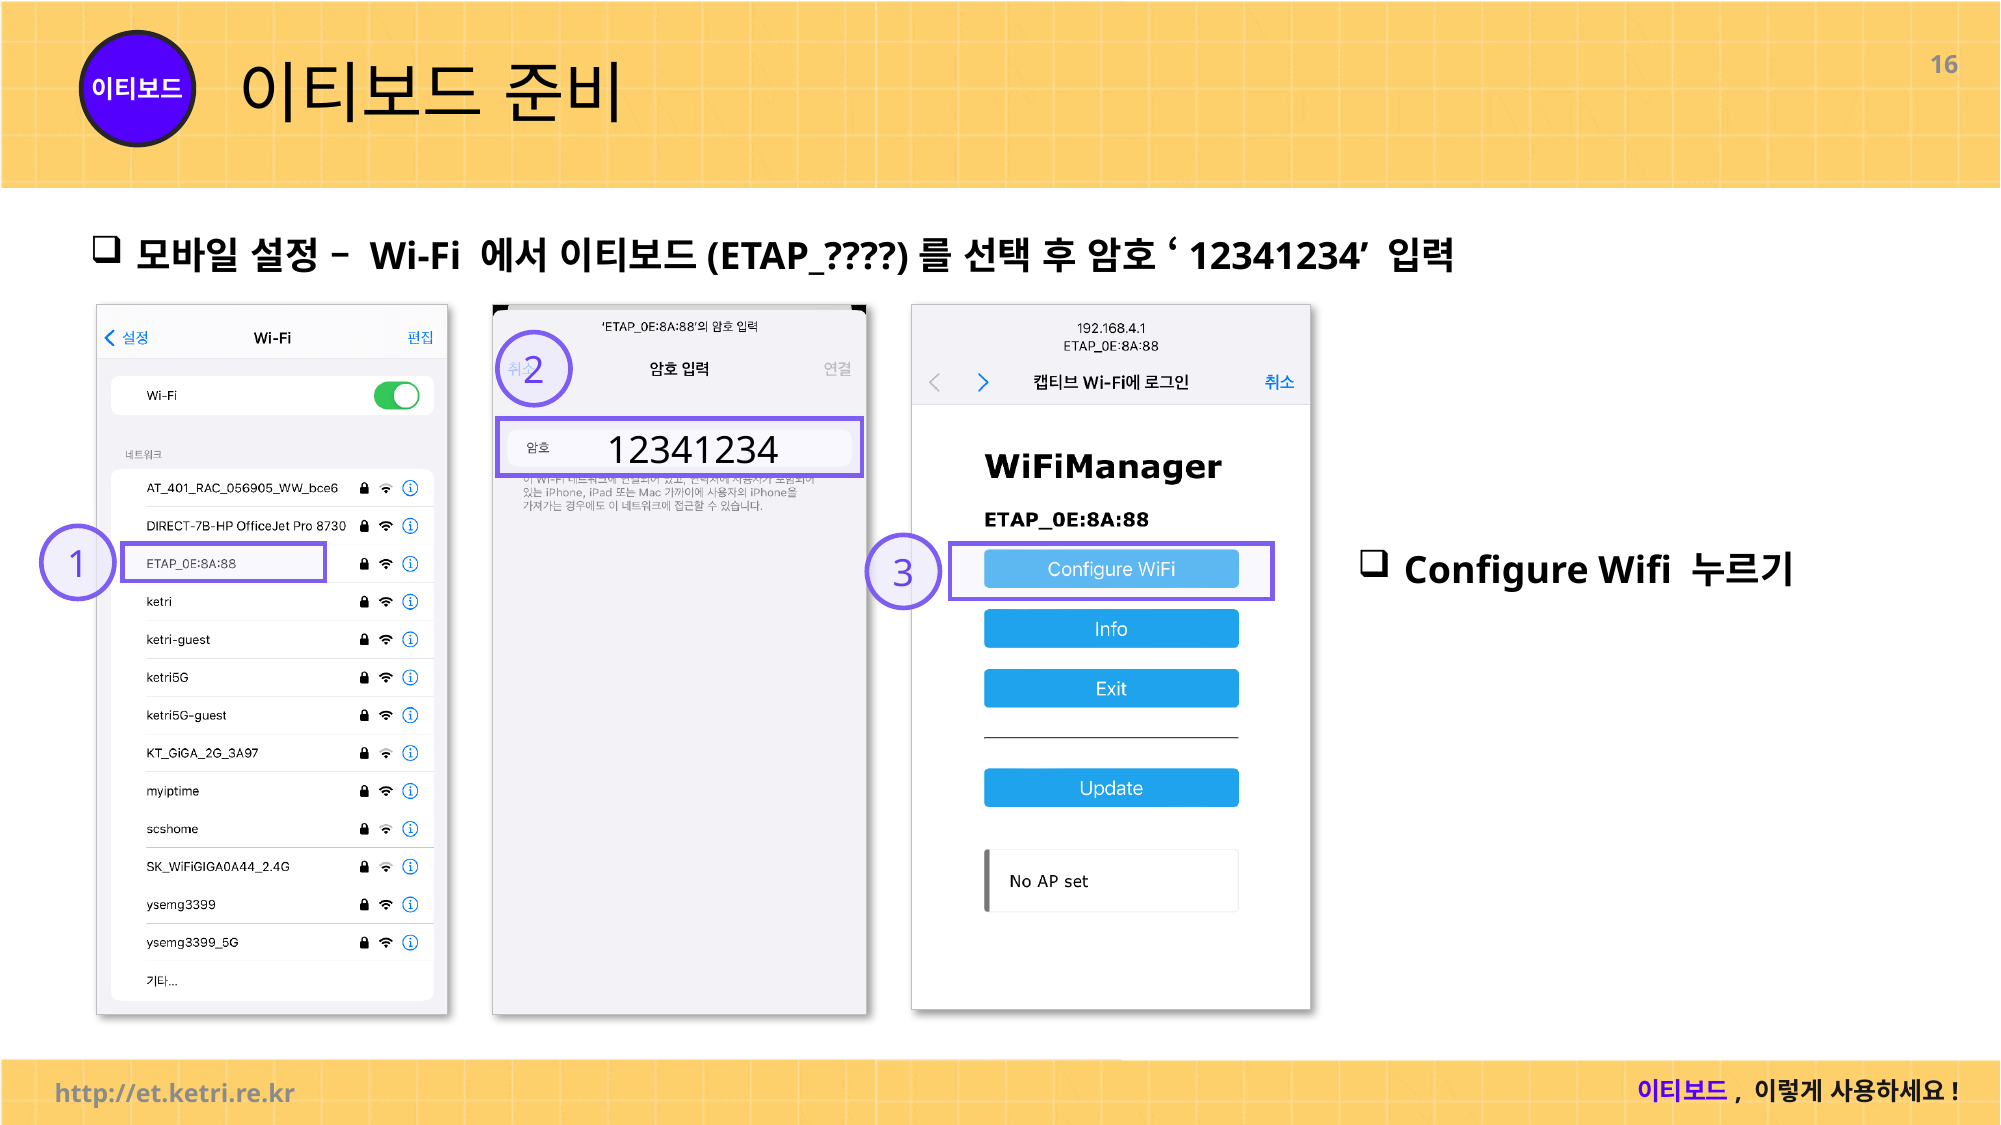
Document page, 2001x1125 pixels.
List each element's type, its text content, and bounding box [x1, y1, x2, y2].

slide_number 16 [1523, 36, 1974, 96]
text_box 모바일 설정 – Wi-Fi 에서 이티보드(ETAP_????)를 선택 후 암호 ‘12341234’ 입력 [88, 230, 1723, 278]
picture [877, 1061, 1999, 1125]
footer http://et.ketri.re.kr [39, 1068, 335, 1122]
picture [2, 2, 875, 188]
text_box Configure Wifi 누르기 [1355, 543, 1829, 591]
picture [911, 304, 1311, 1010]
picture [2, 1060, 875, 1125]
text_box 1 [40, 524, 96, 601]
picture [96, 304, 448, 1015]
title 이티보드 준비 [223, 37, 1949, 155]
picture [877, 2, 1998, 188]
picture [492, 304, 867, 1015]
text_box 3 [867, 533, 911, 610]
